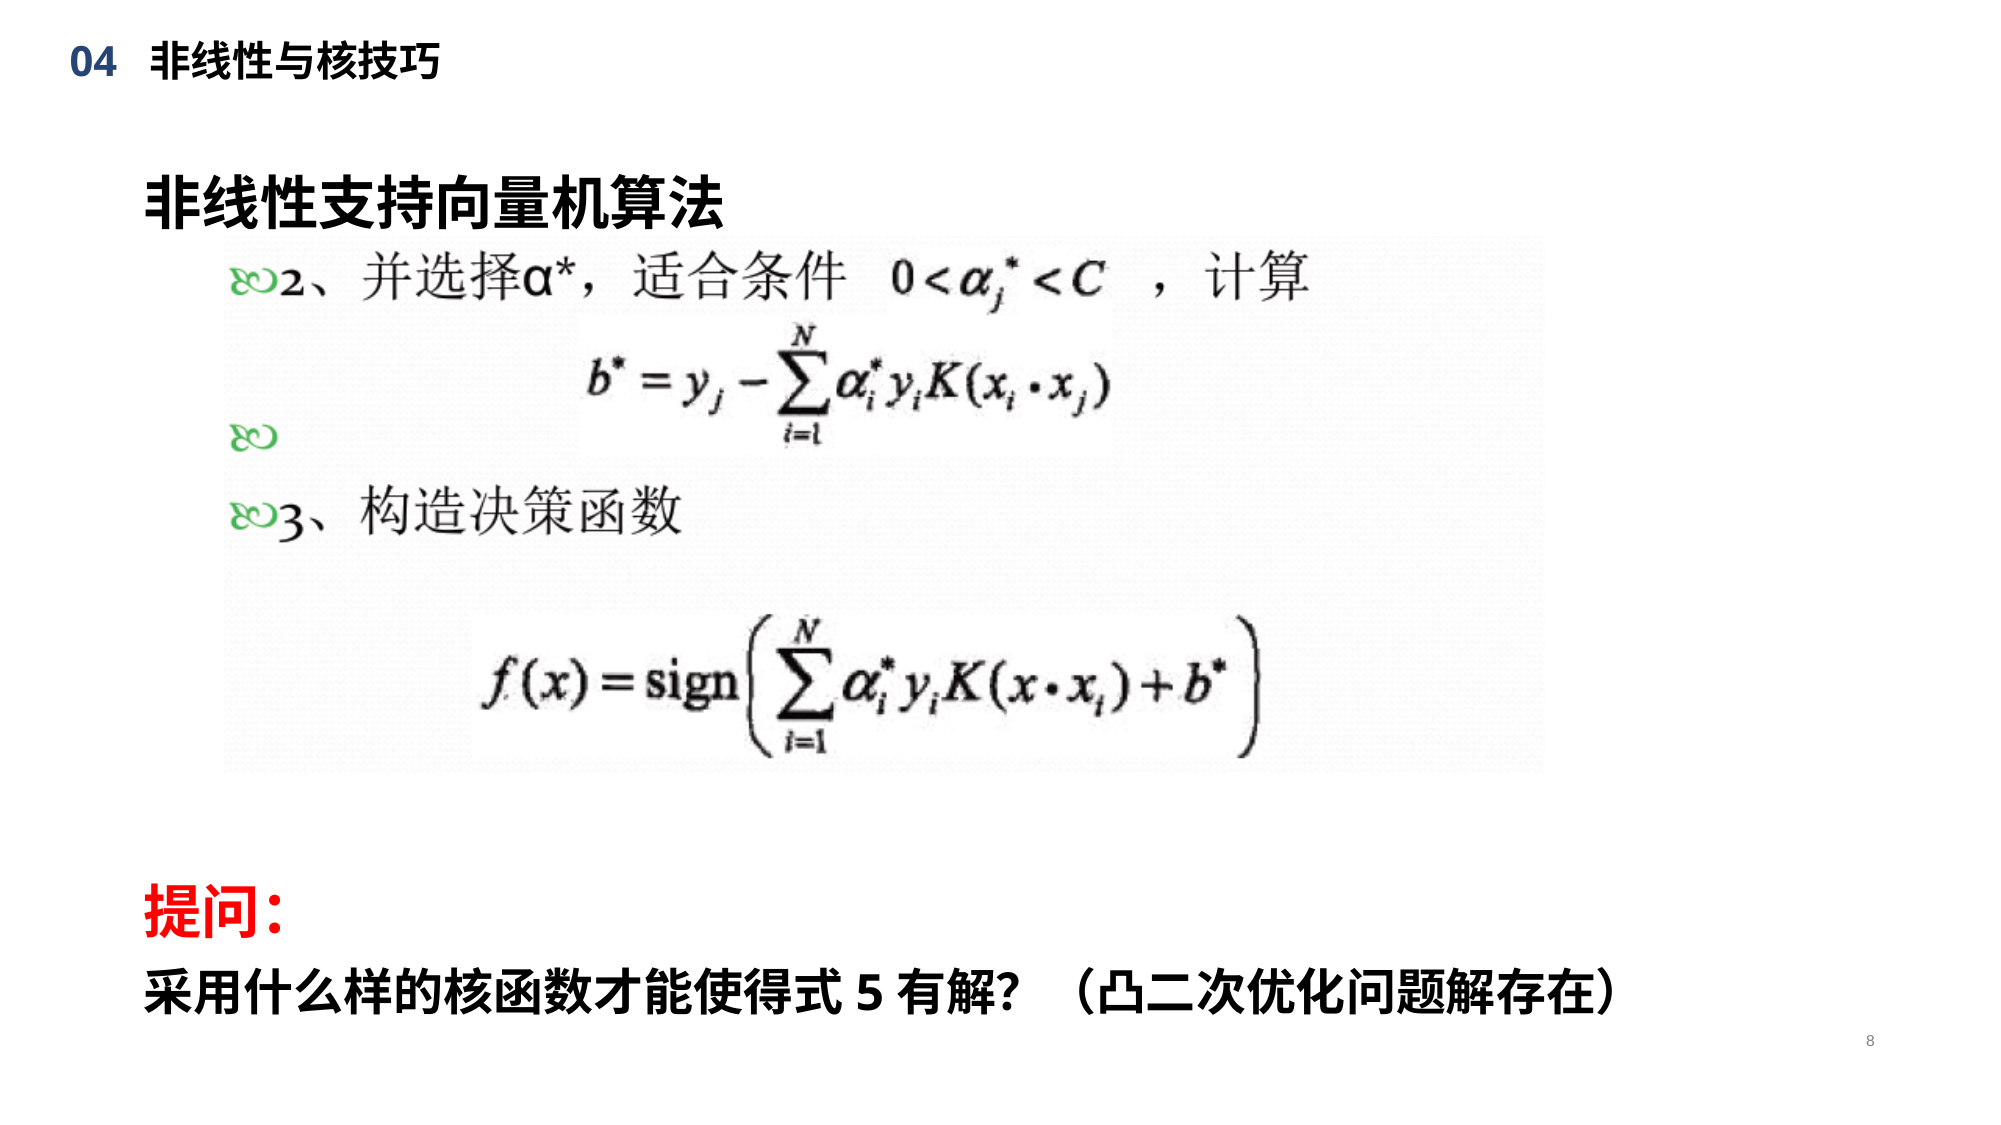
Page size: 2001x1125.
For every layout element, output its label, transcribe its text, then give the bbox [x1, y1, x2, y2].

text_box 非线性支持向量机算法 [128, 141, 1892, 244]
slide_number 8 [1412, 1028, 1890, 1057]
picture [224, 236, 1545, 774]
text_box 提问： 采用什么样的核函数才能使得式5有解？（凸二次优化问题解存在） [128, 850, 1892, 1028]
text_box 04 非线性与核技巧 [54, 27, 457, 93]
